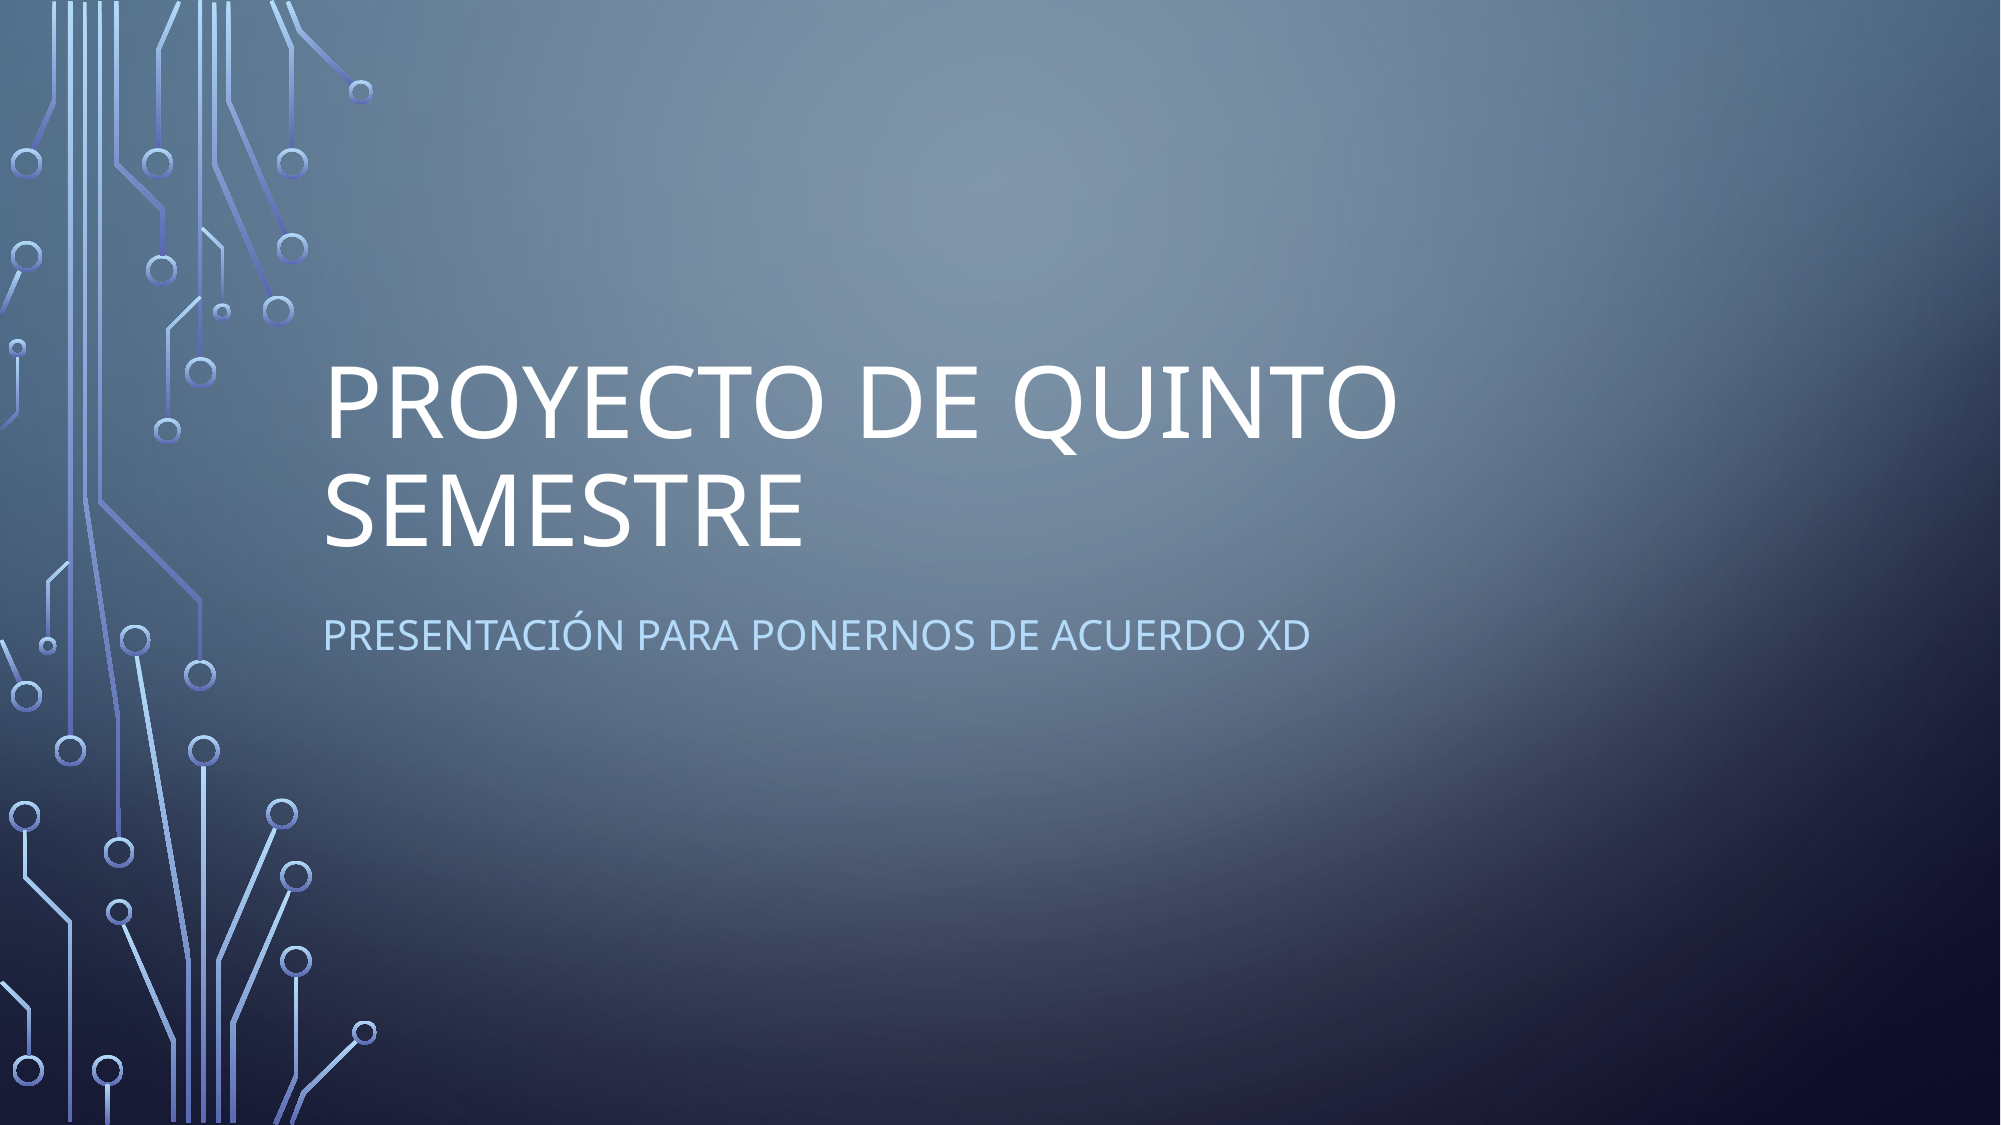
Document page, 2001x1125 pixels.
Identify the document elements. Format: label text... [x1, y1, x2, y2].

title Proyecto de Quinto Semestre [307, 184, 1750, 576]
subtitle Presentación para ponernos de acuerdo XD [307, 590, 1750, 863]
